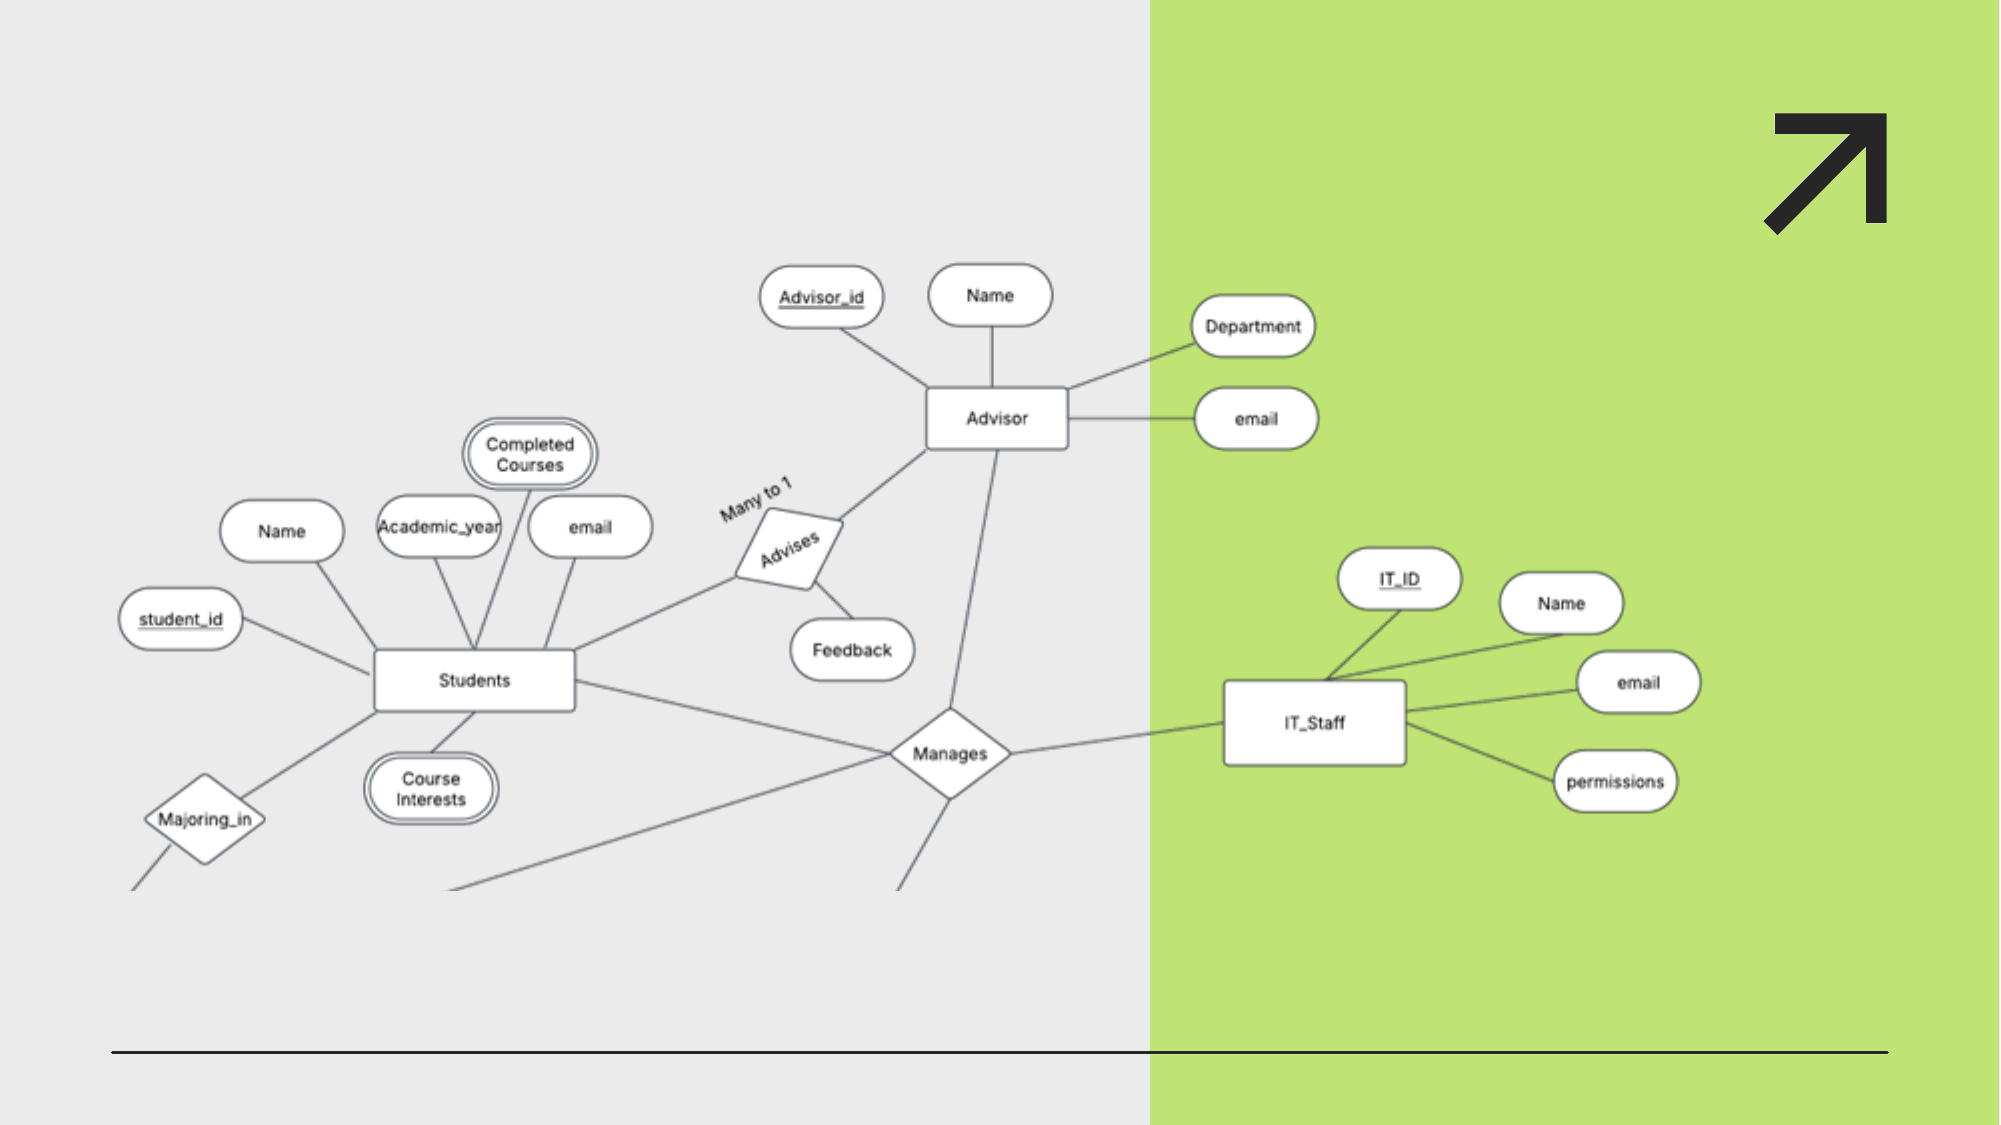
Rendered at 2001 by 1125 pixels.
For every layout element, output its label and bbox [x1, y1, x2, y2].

picture [114, 233, 1886, 892]
